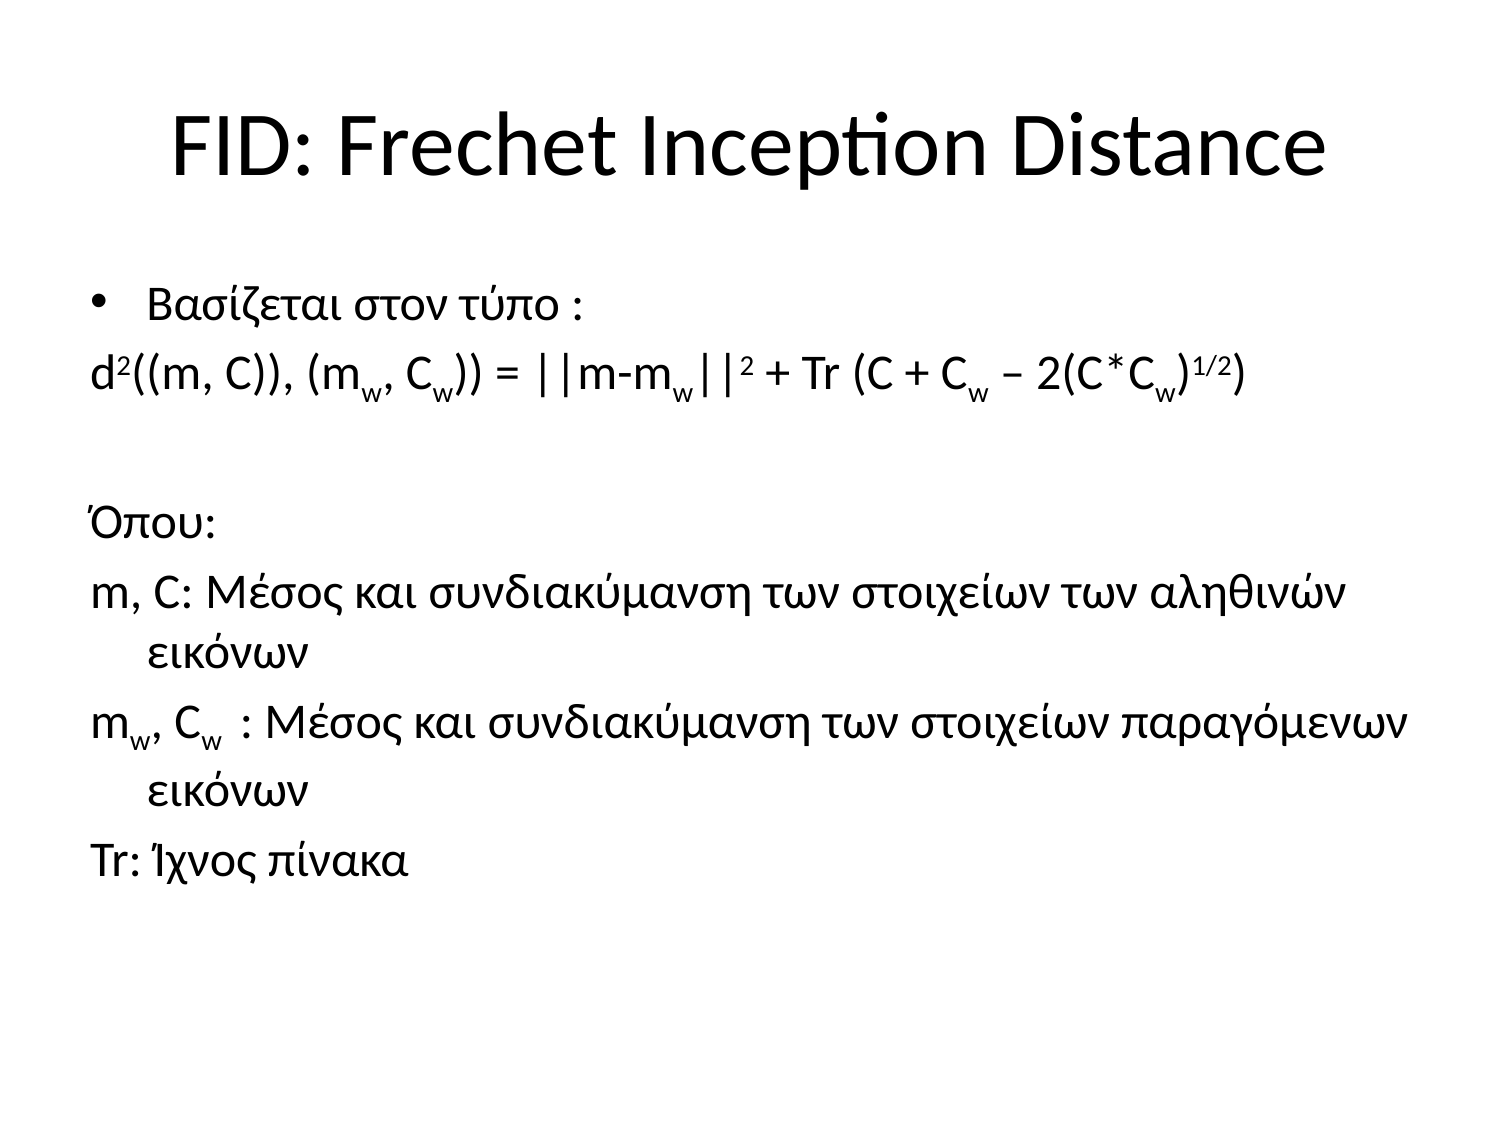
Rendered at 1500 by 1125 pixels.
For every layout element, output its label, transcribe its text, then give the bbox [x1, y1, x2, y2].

list Βασίζεται στον τύπο : d2((m, C)), (mw, Cw)) = ||m-mw||2 + Tr (C + Cw – 2(C*Cw)1/2) Όπου: m, C: Μέσος και συνδιακύμανση των στοιχείων των αληθινών εικόνων mw, Cw : Μέσος και συνδιακύμανση των στοιχείων παραγόμενων εικόνων Tr: Ίχνος πίνακα [75, 262, 1425, 1005]
title FID: Frechet Inception Distance [75, 45, 1425, 233]
